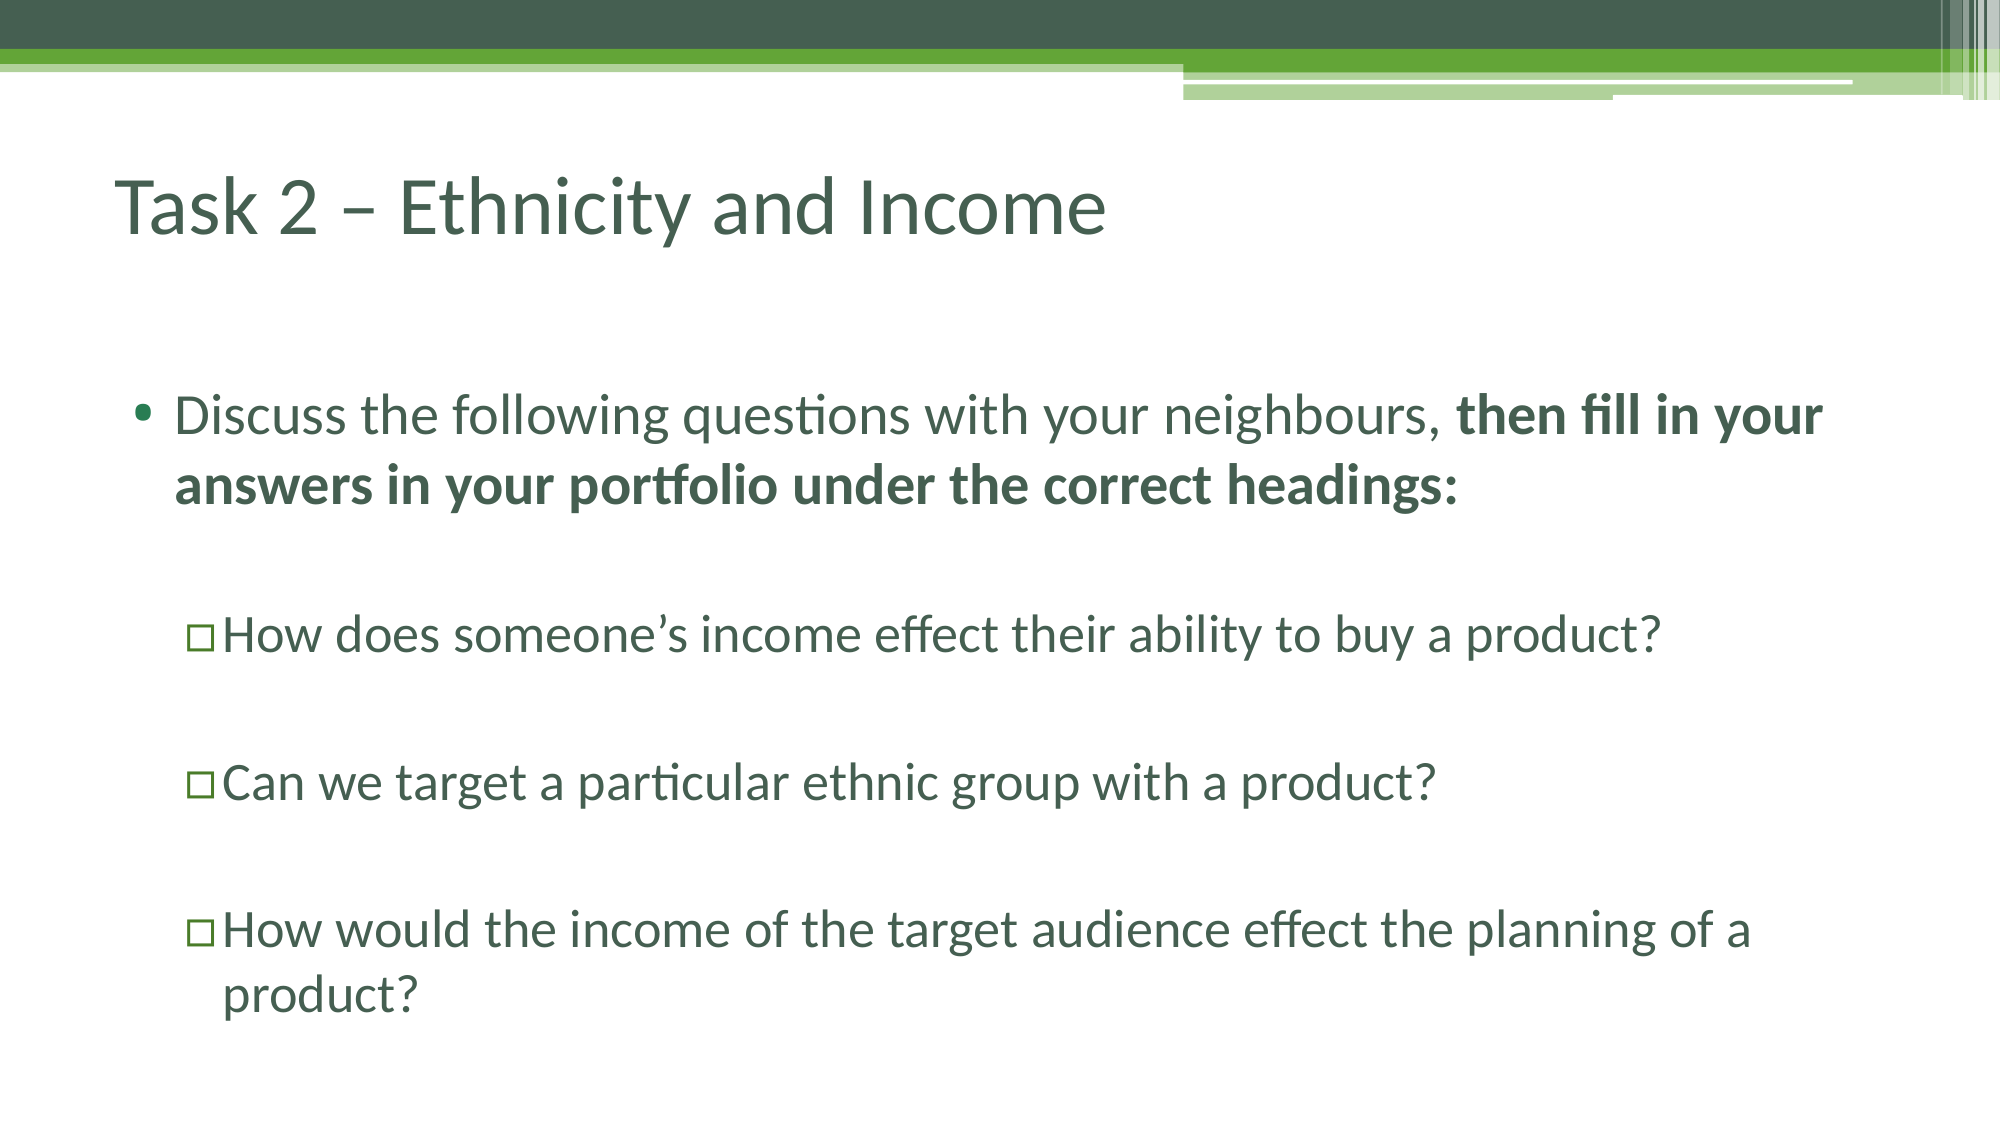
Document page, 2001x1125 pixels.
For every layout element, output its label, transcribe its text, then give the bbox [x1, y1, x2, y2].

list Discuss the following questions with your neighbours, then fill in your answers in your portfolio under the correct headings: How does someone’s income effect their ability to buy a product? Can we target a particular ethnic group with a product? How would the income of the target audience effect the planning of a product? [99, 368, 1900, 1079]
title Task 2 – Ethnicity and Income [99, 139, 1900, 263]
